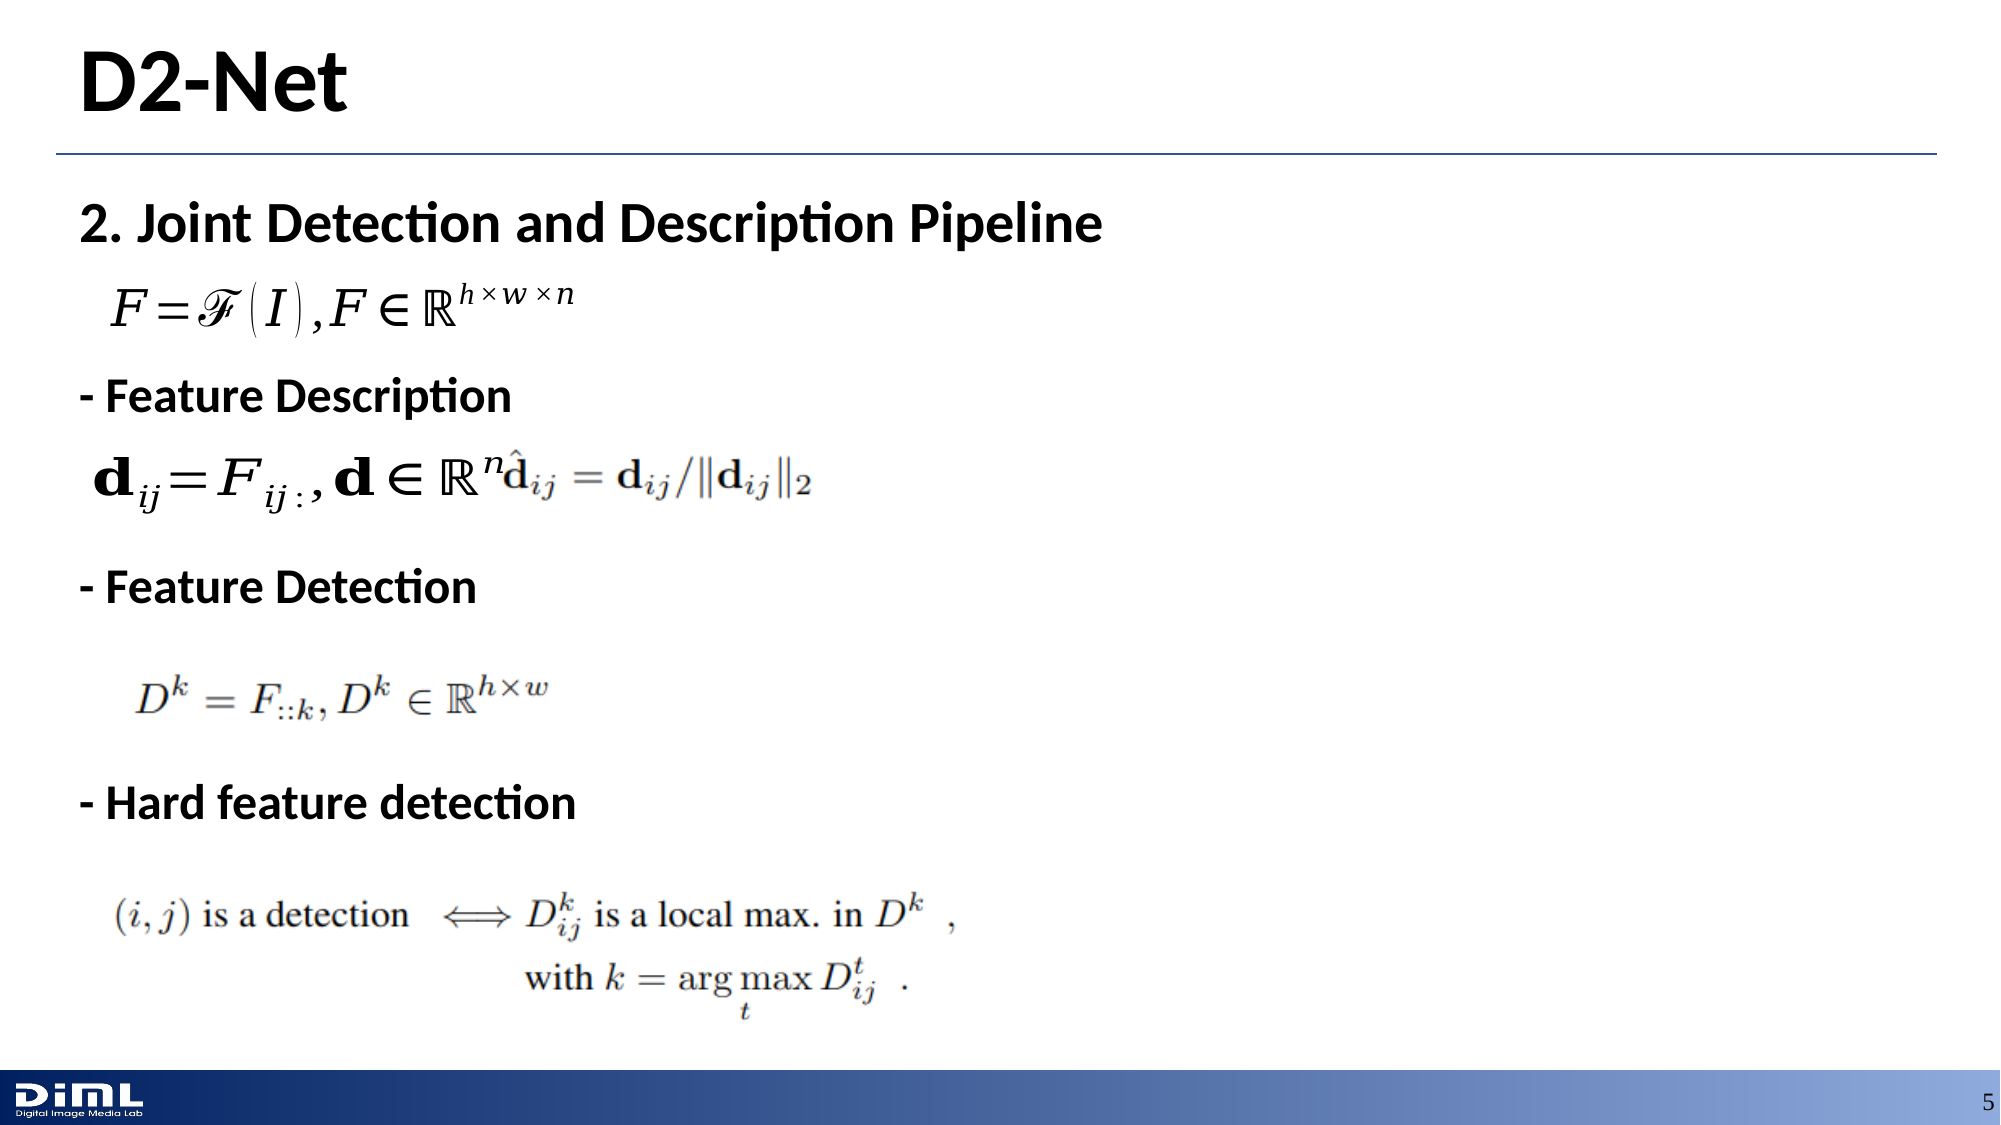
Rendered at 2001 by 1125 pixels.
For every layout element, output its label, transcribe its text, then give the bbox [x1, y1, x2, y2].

picture [108, 652, 562, 739]
picture [503, 442, 816, 512]
picture [64, 870, 1048, 1026]
title D2-Net [64, 11, 1983, 152]
slide_number 5 [1560, 1070, 2000, 1125]
text_box - Feature Detection [64, 545, 1326, 621]
picture [11, 1078, 147, 1122]
text_box 2. Joint Detection and Description Pipeline [64, 177, 1214, 262]
text_box - Feature Description [64, 355, 1326, 431]
text_box - Hard feature detection [64, 762, 1326, 837]
